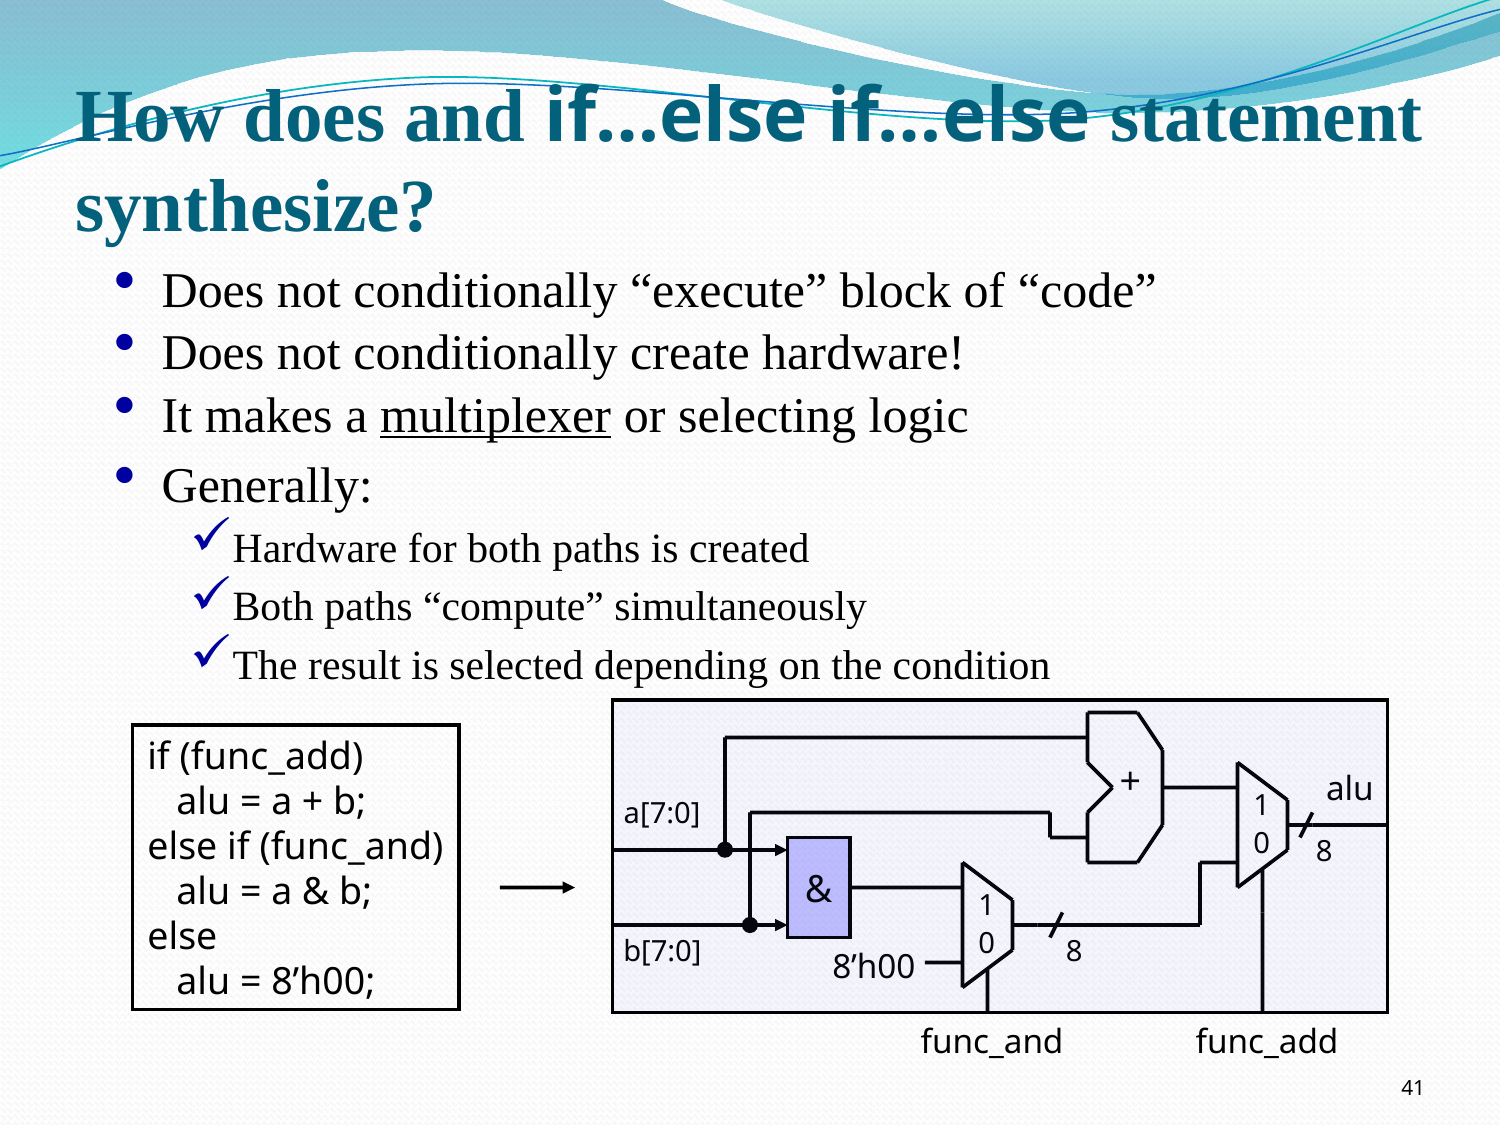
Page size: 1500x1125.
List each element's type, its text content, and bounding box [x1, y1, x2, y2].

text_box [499, 699, 1391, 1068]
text_box It makes a multiplexer or selecting logic Generally: Hardware for both paths is created Both paths “compute” simultaneously The result is selected depending on the condition [24, 375, 1400, 713]
slide_number 41 [1299, 1088, 1425, 1103]
text_box Does not conditionally create hardware! [24, 312, 1400, 375]
slide_number 50 [1391, 703, 1396, 713]
title How does and if…else if…else statement synthesize? [75, 59, 1425, 247]
slide_number 50 [494, 703, 499, 713]
text_box if (func_add) alu = a + b; else if (func_and) alu = a & b; else alu = 8’h00; [132, 724, 459, 1010]
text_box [497, 713, 1393, 1075]
text_box Does not conditionally “execute” block of “code” [24, 249, 1400, 312]
text_box case (sig) 1’bz: $display(“Signal is floating.”); 1’bx: $display(“Signal is unknown.”); default: $display(“Signal is %b.”, sig); endcase [493, 713, 1397, 1078]
text_box [75, 274, 1450, 1088]
